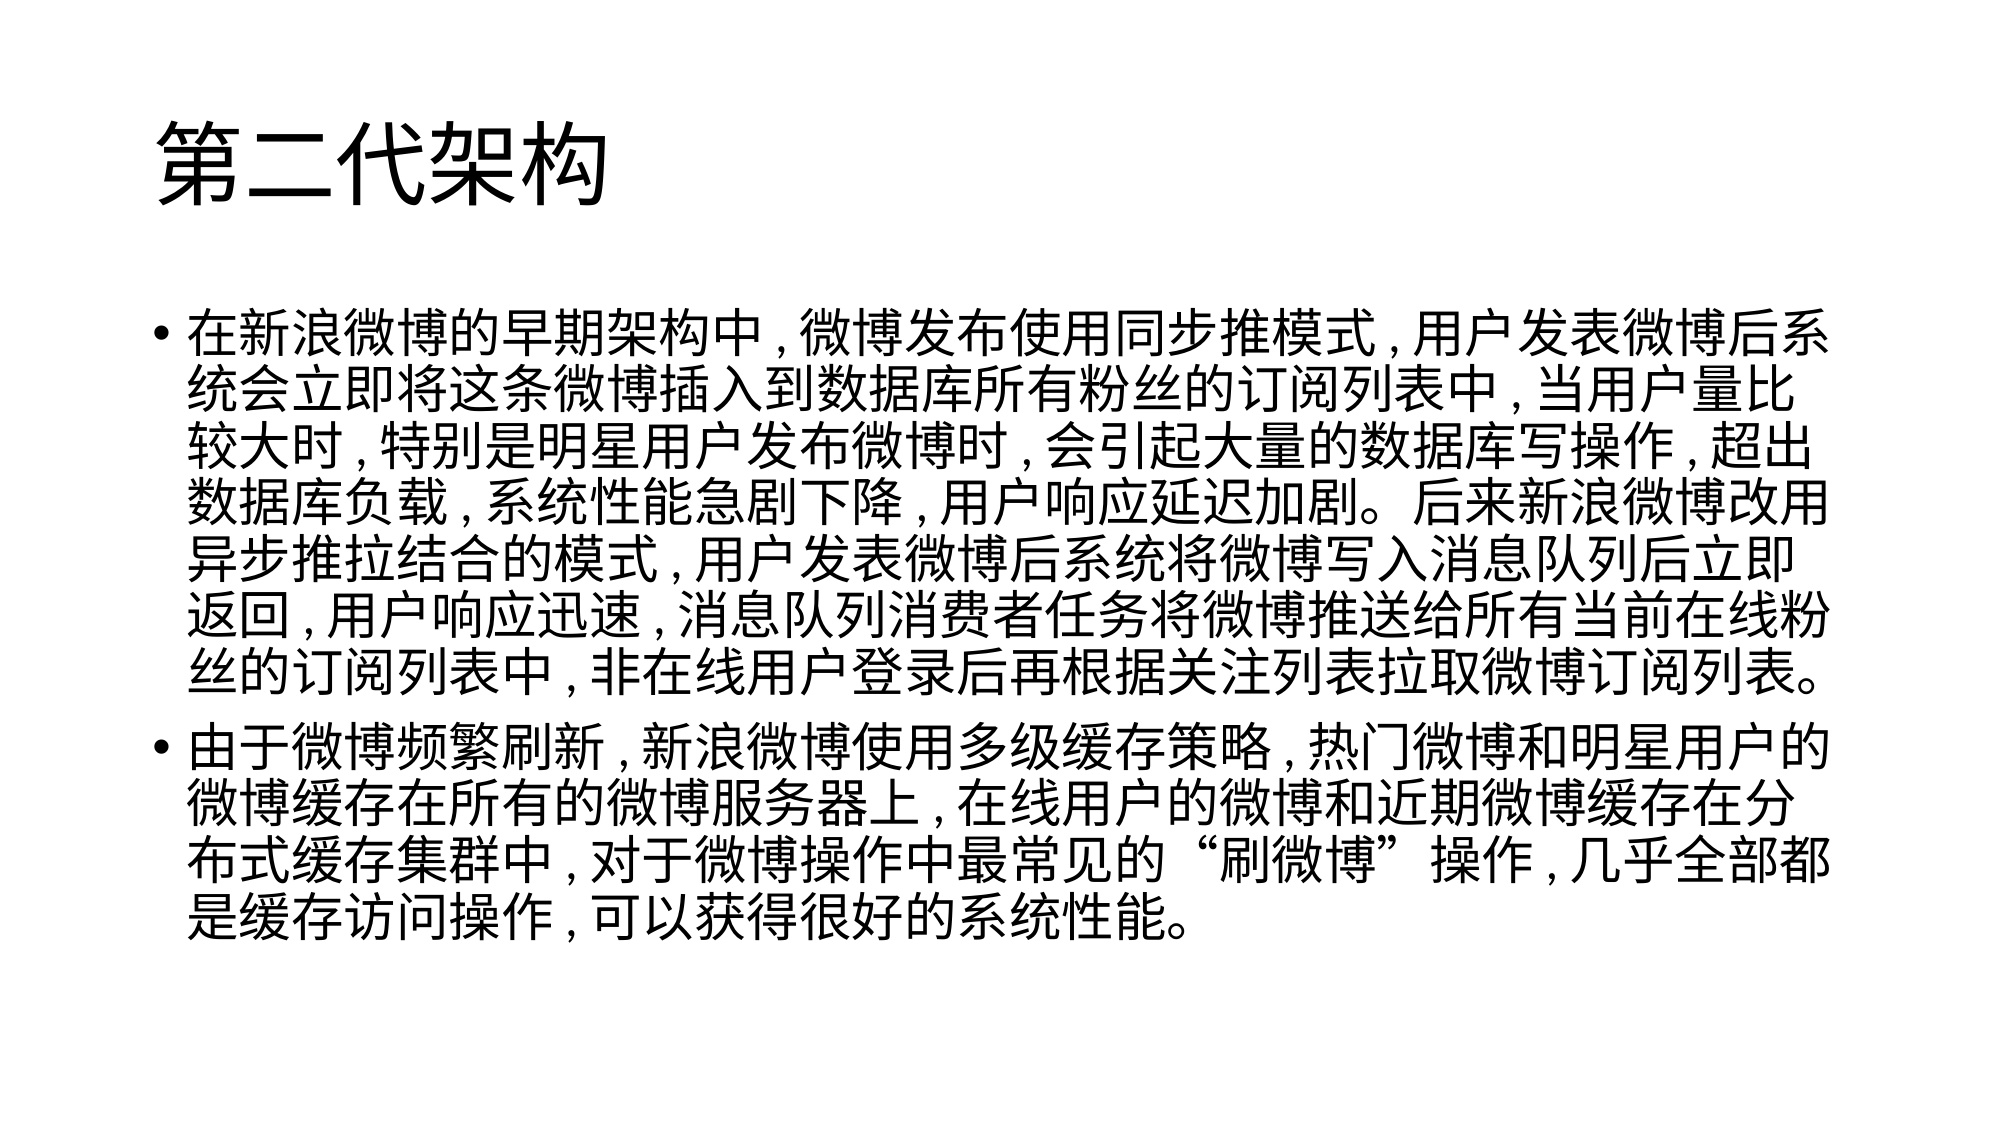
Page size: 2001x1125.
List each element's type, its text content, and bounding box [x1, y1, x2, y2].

title 第二代架构 [137, 59, 1863, 278]
list 在新浪微博的早期架构中,微博发布使用同步推模式,用户发表微博后系统会立即将这条微博插入到数据库所有粉丝的订阅列表中,当用户量比较大时,特别是明星用户发布微博时,会引起大量的数据库写操作,超出数据库负载,系统性能急剧下降,用户响应延迟加剧。后来新浪微博改用异步推拉结合的模式,用户发表微博后系统将微博写入消息队列后立即返回,用户响应迅速,消息队列消费者任务将微博推送给所有当前在线粉丝的订阅列表中,非在线用户登录后再根据关注列表拉取微博订阅列表。 由于微博频繁刷新,新浪微博使用多级缓存策略,热门微博和明星用户的微博缓存在所有的微博服务器上,在线用户的微博和近期微博缓存在分布式缓存集群中,对于微博操作中最常见的“刷微博”操作,几乎全部都是缓存访问操作,可以获得很好的系统性能。 [137, 299, 1863, 1014]
